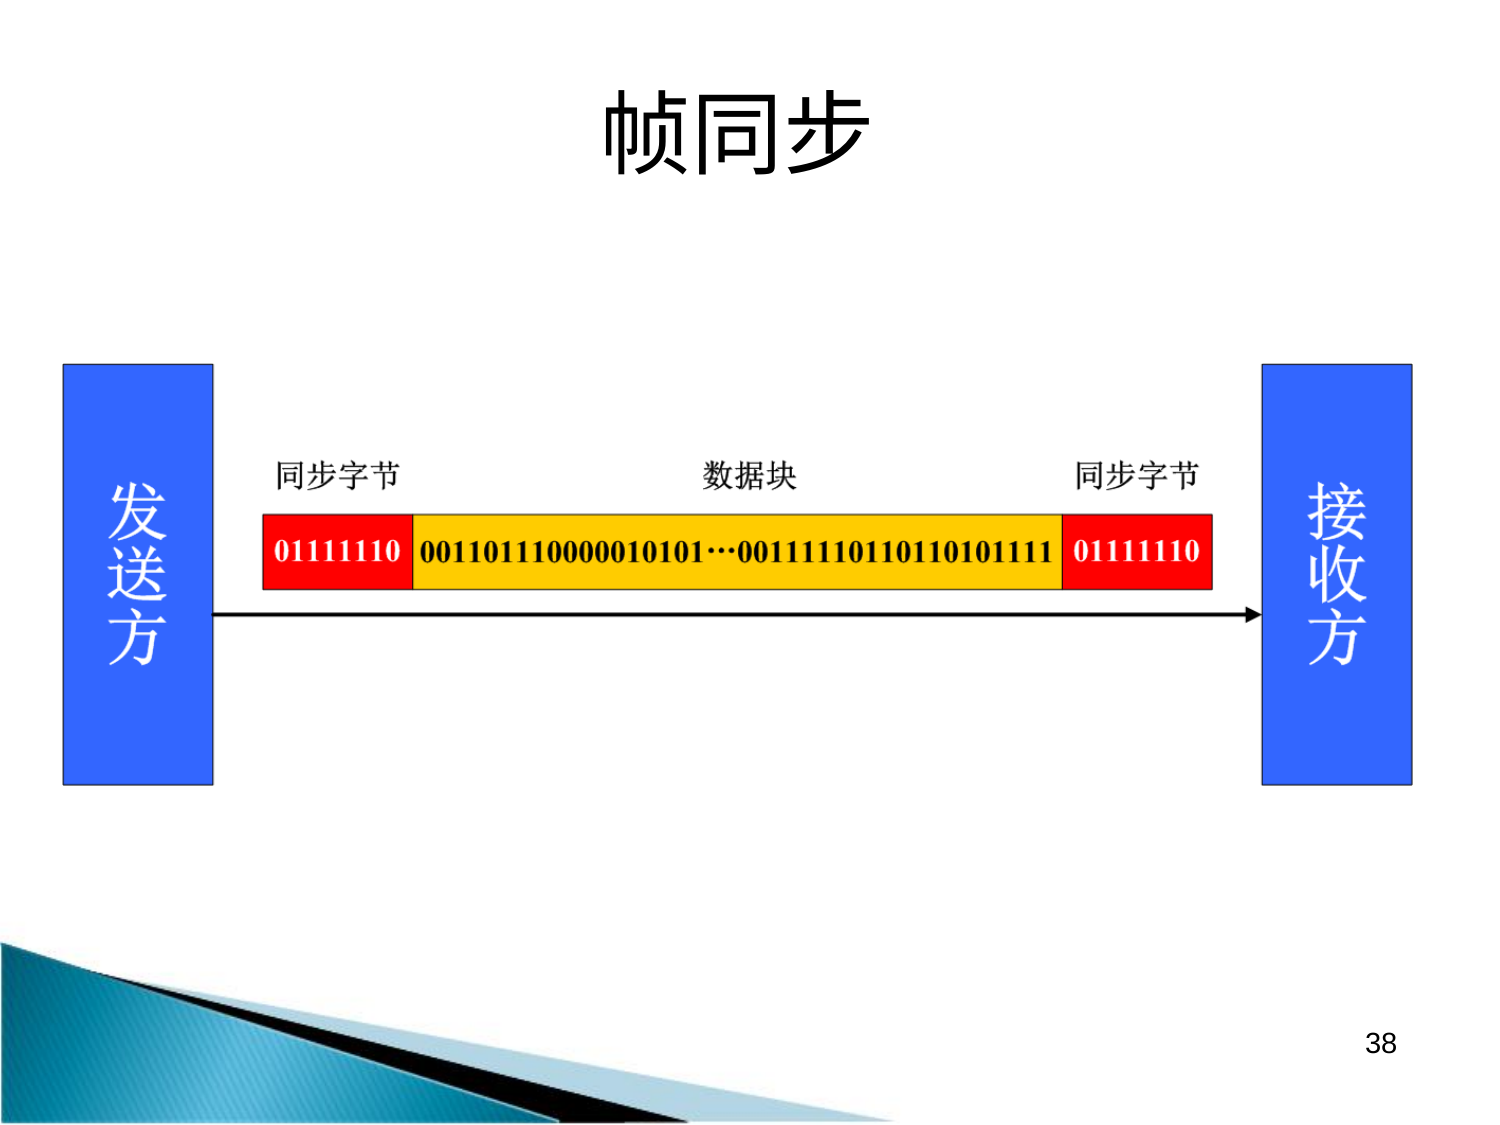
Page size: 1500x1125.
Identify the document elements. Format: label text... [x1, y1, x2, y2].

picture [0, 823, 914, 1125]
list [62, 362, 1413, 786]
slide_number 38 [1062, 1016, 1413, 1096]
title 帧同步 [62, 37, 1413, 226]
